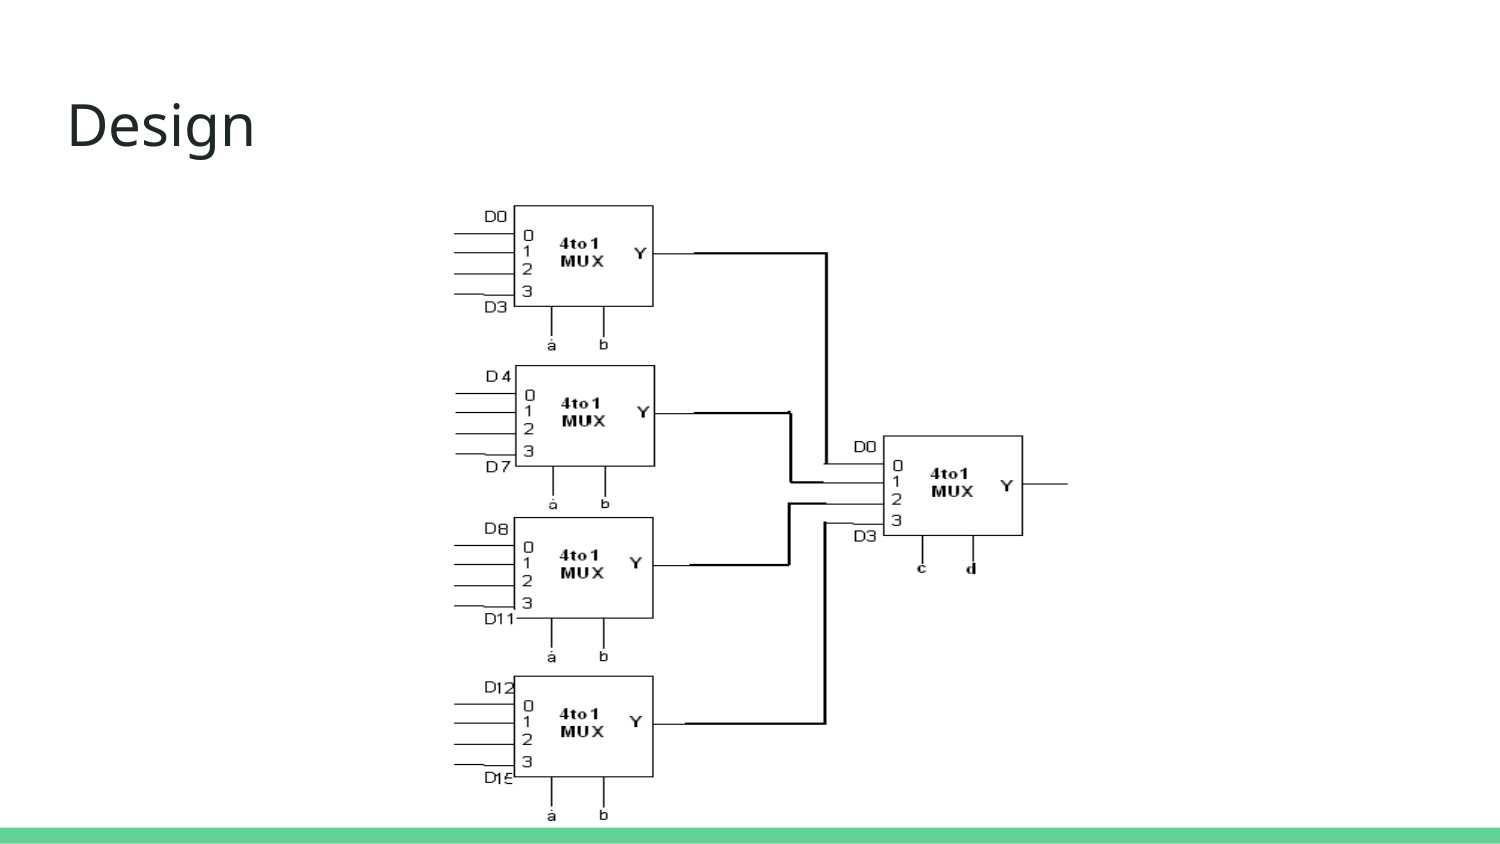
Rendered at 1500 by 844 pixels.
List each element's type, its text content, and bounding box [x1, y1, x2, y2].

title Design [51, 72, 1449, 167]
picture [429, 193, 1071, 821]
